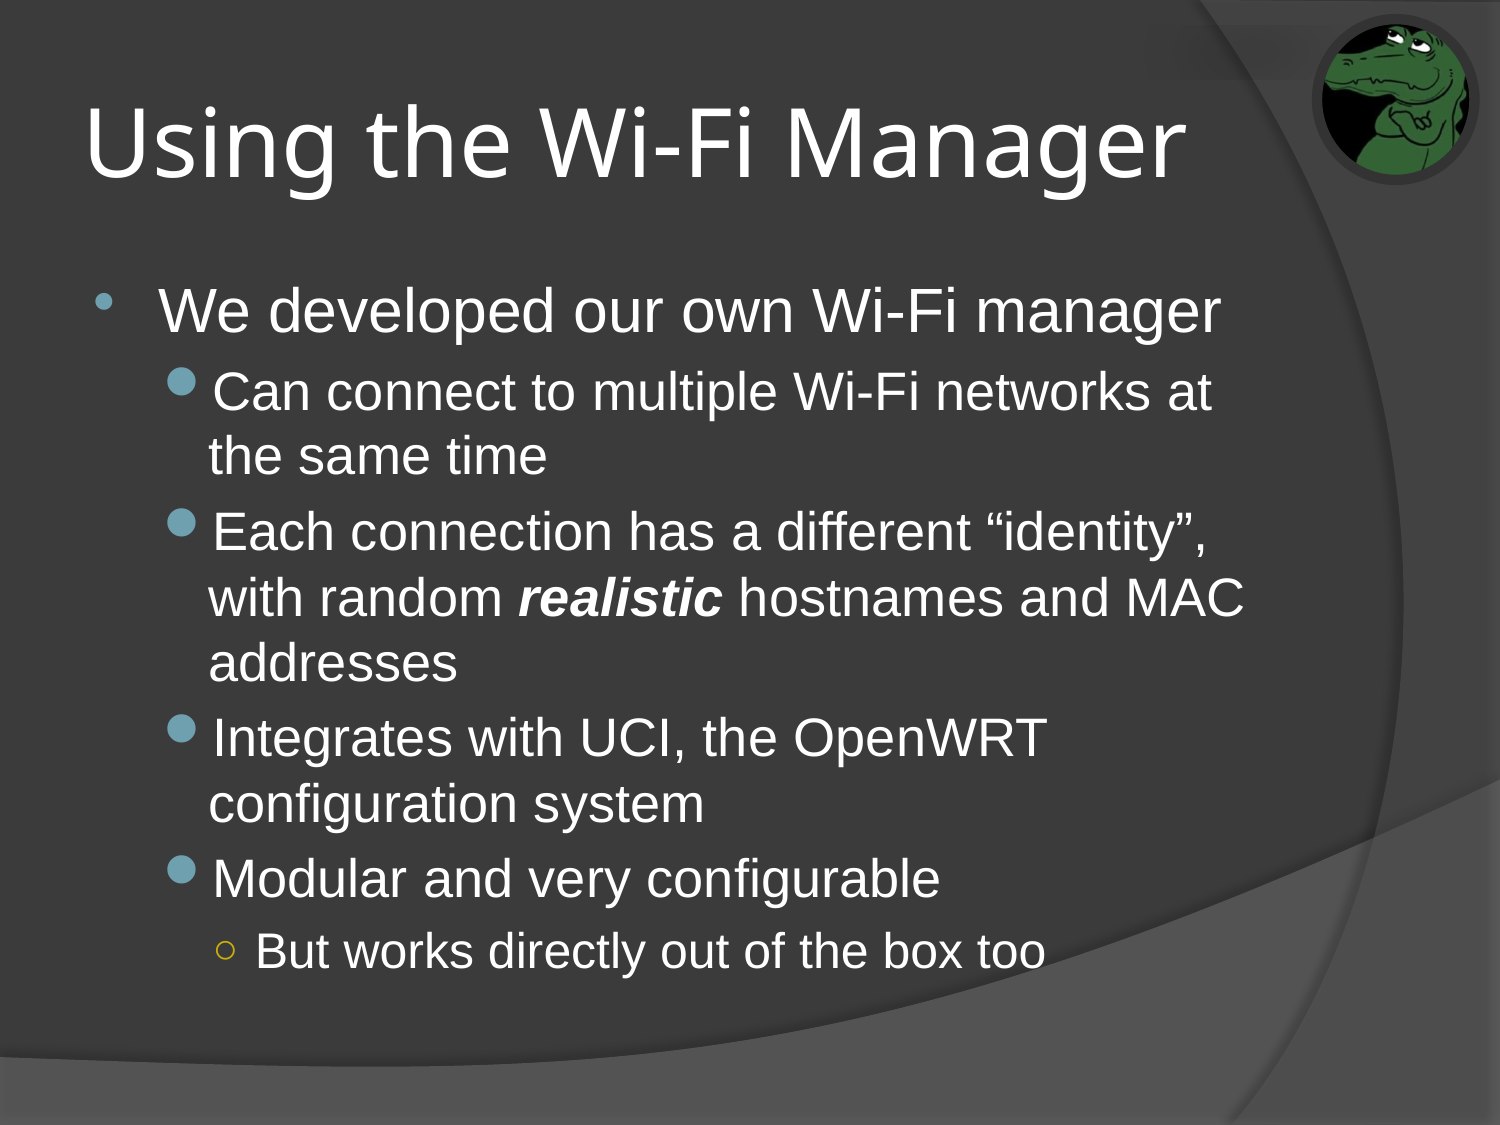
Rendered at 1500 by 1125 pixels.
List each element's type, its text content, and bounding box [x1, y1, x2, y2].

title Using the Wi-Fi Manager [75, 45, 1300, 233]
picture [1316, 18, 1475, 181]
list We developed our own Wi-Fi manager Can connect to multiple Wi-Fi networks at the same time Each connection has a different “identity”, with random realistic hostnames and MAC addresses Integrates with UCI, the OpenWRT configuration system Modular and very configurable But works directly out of the box too [75, 262, 1300, 1005]
